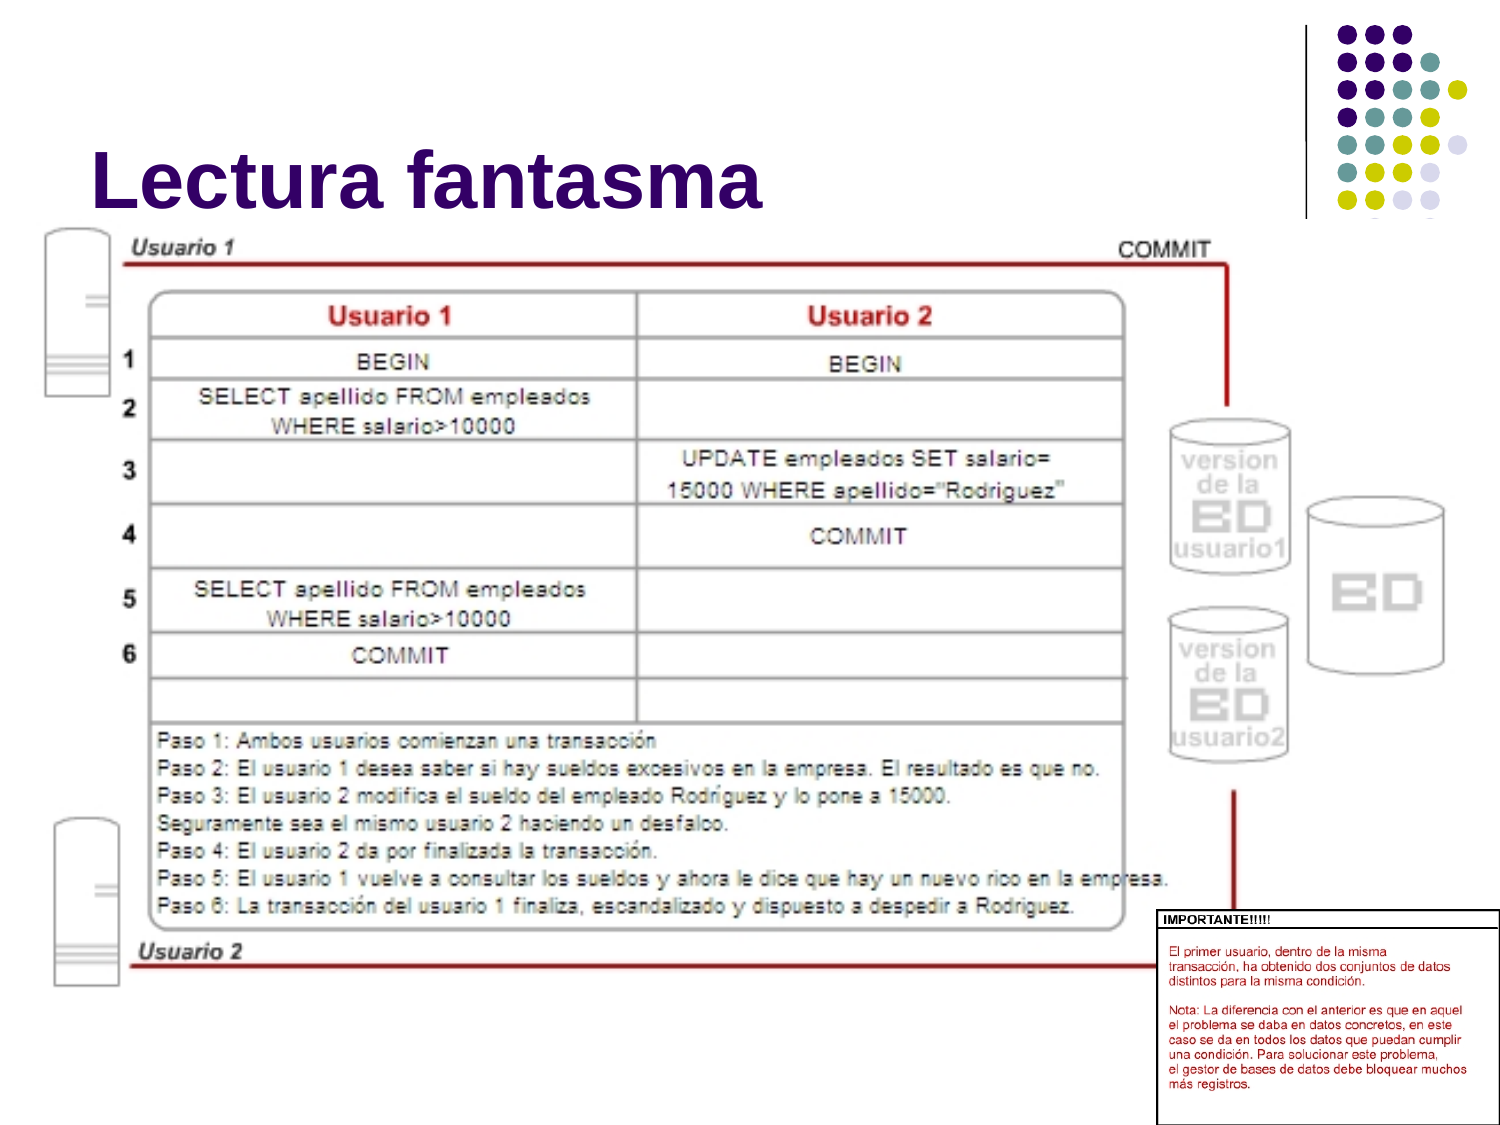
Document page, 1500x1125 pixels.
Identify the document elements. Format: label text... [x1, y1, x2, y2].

title Lectura fantasma [74, 19, 1313, 218]
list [29, 219, 1460, 1008]
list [1156, 908, 1500, 1125]
